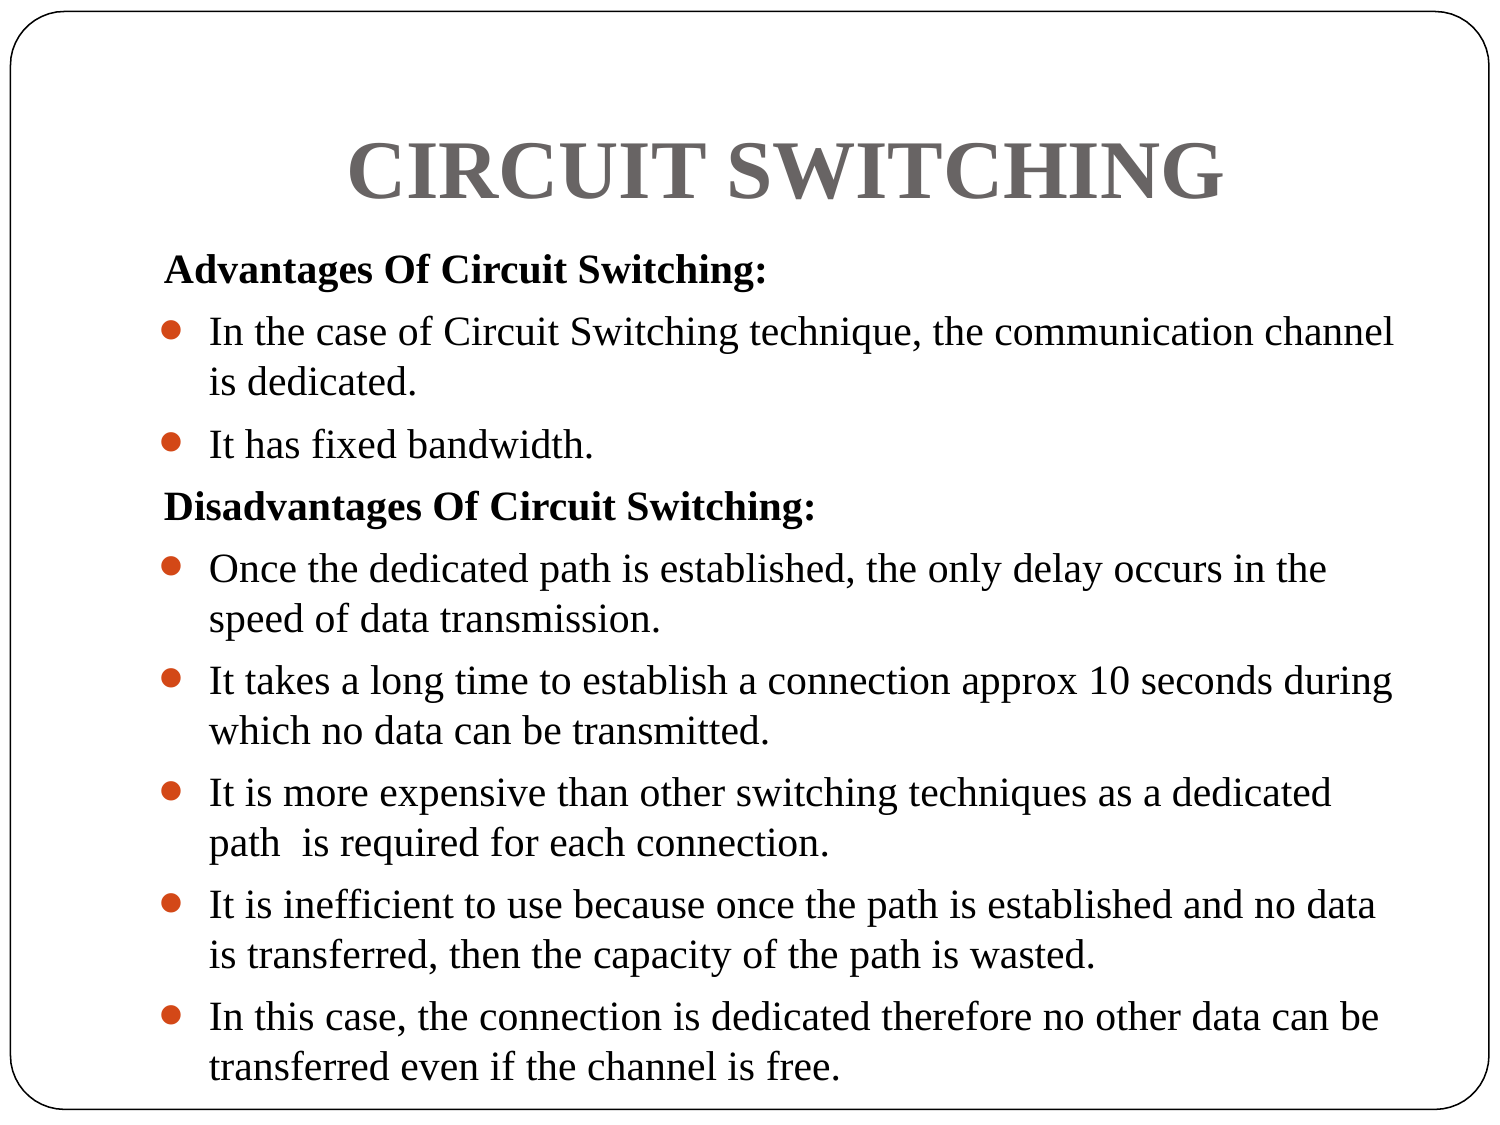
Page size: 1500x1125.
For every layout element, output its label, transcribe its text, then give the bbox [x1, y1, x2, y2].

text_box Advantages Of Circuit Switching: In the case of Circuit Switching technique, the communication channel is dedicated. It has fixed bandwidth. Disadvantages Of Circuit Switching: Once the dedicated path is established, the only delay occurs in the speed of data transmission. It takes a long time to establish a connection approx 10 seconds during which no data can be transmitted. It is more expensive than other switching techniques as a dedicated path is required for each connection. It is inefficient to use because once the path is established and no data is transferred, then the capacity of the path is wasted. In this case, the connection is dedicated therefore no other data can be transferred even if the channel is free. [151, 227, 1412, 1090]
title CIRCUIT SWITCHING [344, 113, 1231, 227]
